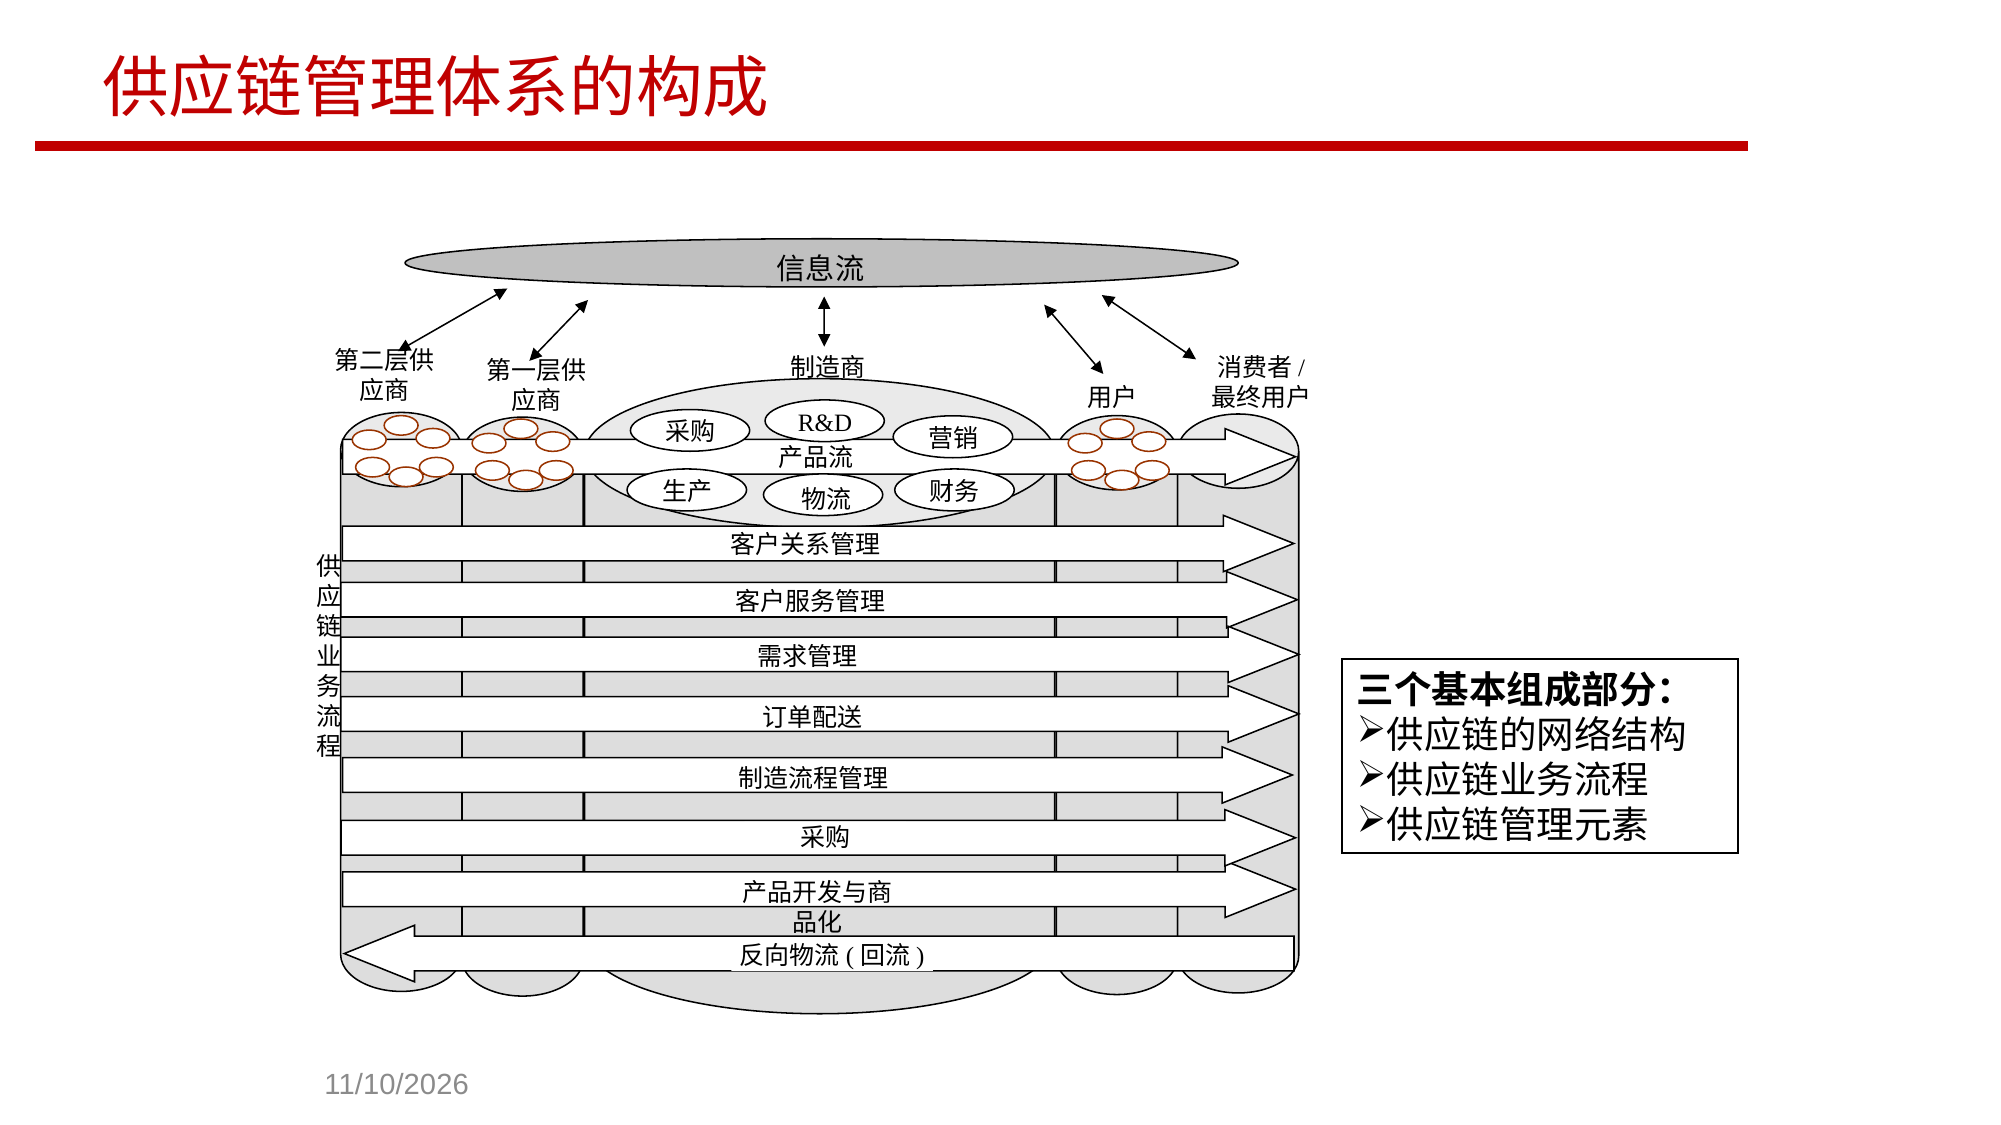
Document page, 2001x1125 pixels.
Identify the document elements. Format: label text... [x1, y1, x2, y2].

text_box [313, 238, 1323, 1014]
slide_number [309, 1044, 660, 1123]
text_box 三个基本组成部分： 供应链的网络结构 供应链业务流程 供应链管理元素 [1342, 658, 1738, 854]
text_box 供应链管理体系的构成 [87, 36, 785, 132]
